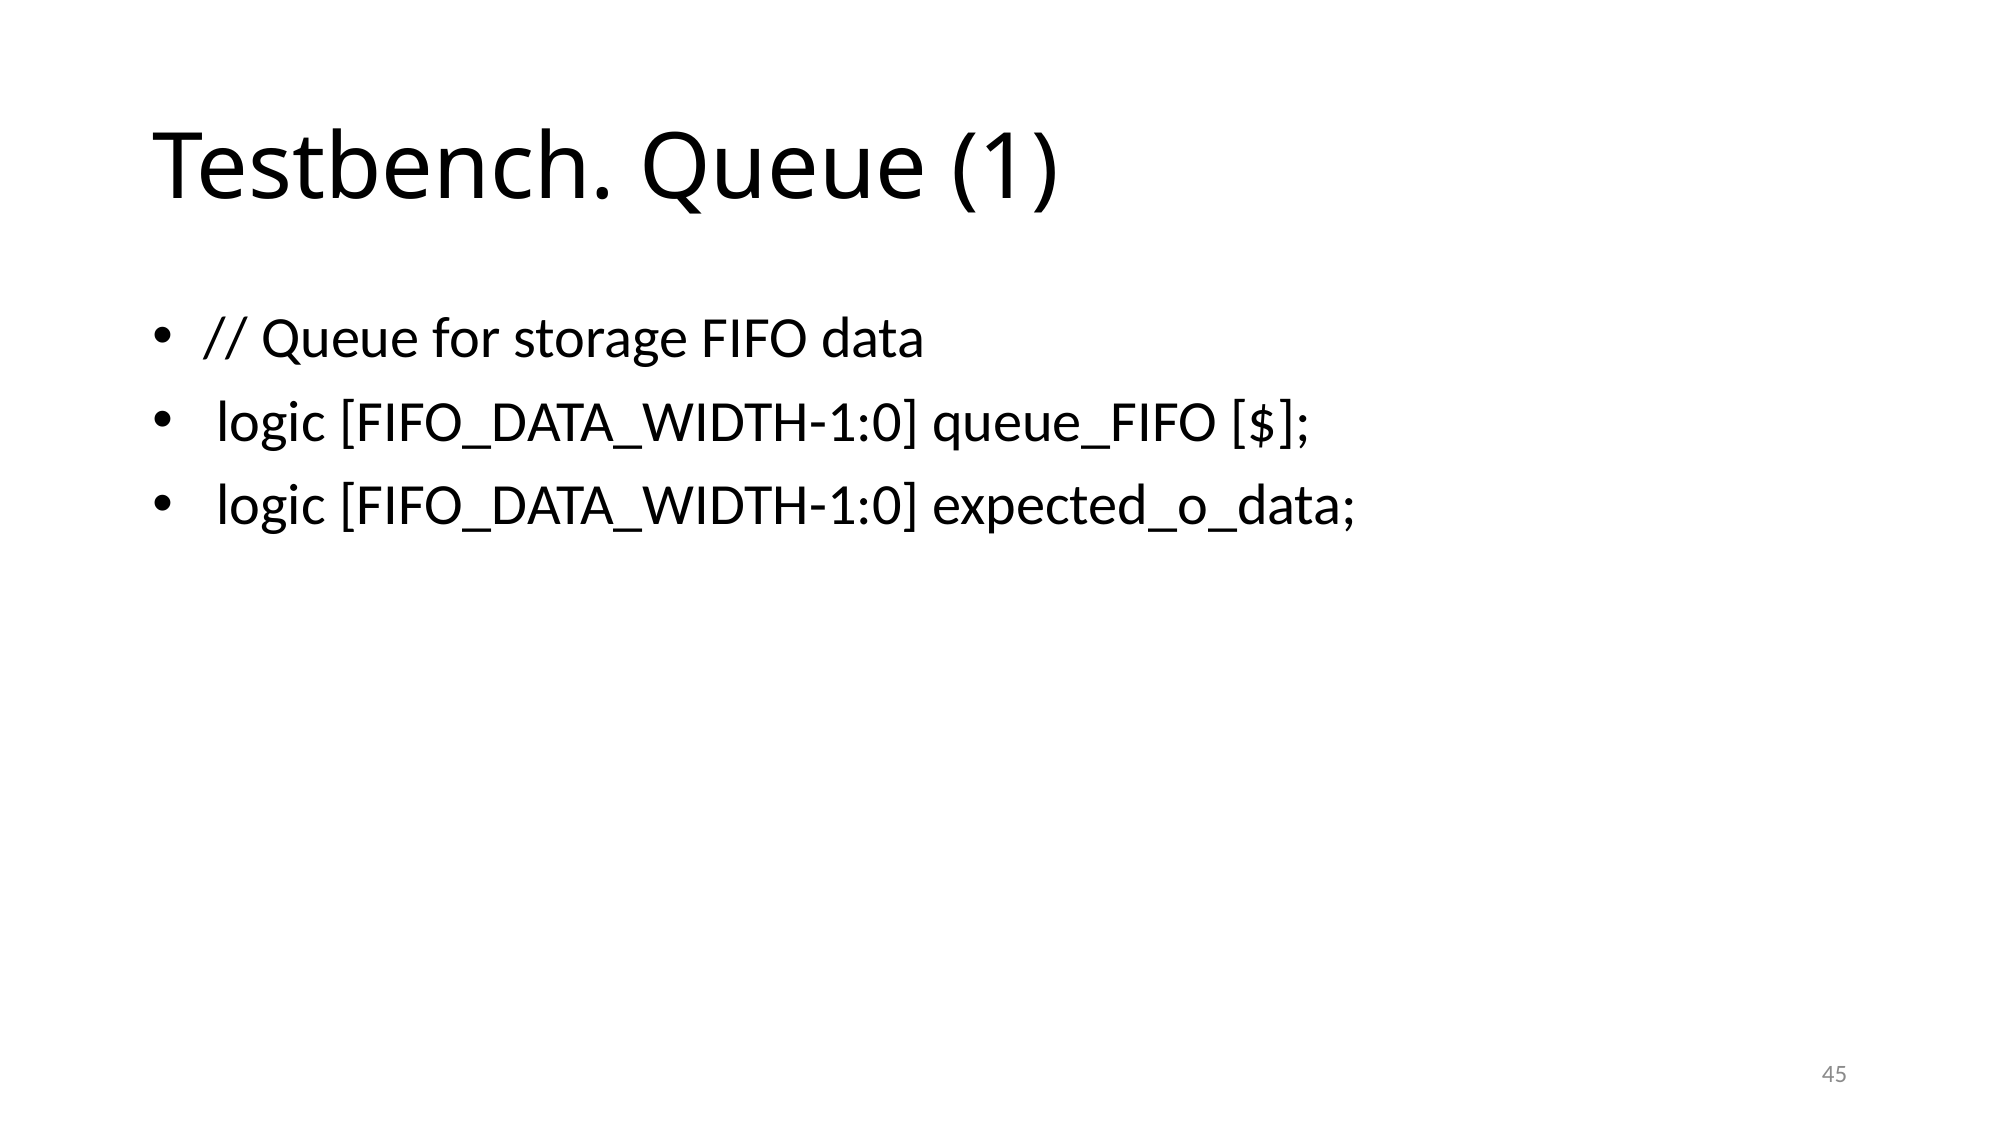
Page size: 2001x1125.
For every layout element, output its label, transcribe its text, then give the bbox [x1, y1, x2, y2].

slide_number 45 [1412, 1042, 1863, 1103]
title Testbench. Queue (1) [137, 59, 1863, 278]
list // Queue for storage FIFO data logic [FIFO_DATA_WIDTH-1:0] queue_FIFO [$]; logic [FIFO_DATA_WIDTH-1:0] expected_o_data; [137, 299, 1863, 1014]
